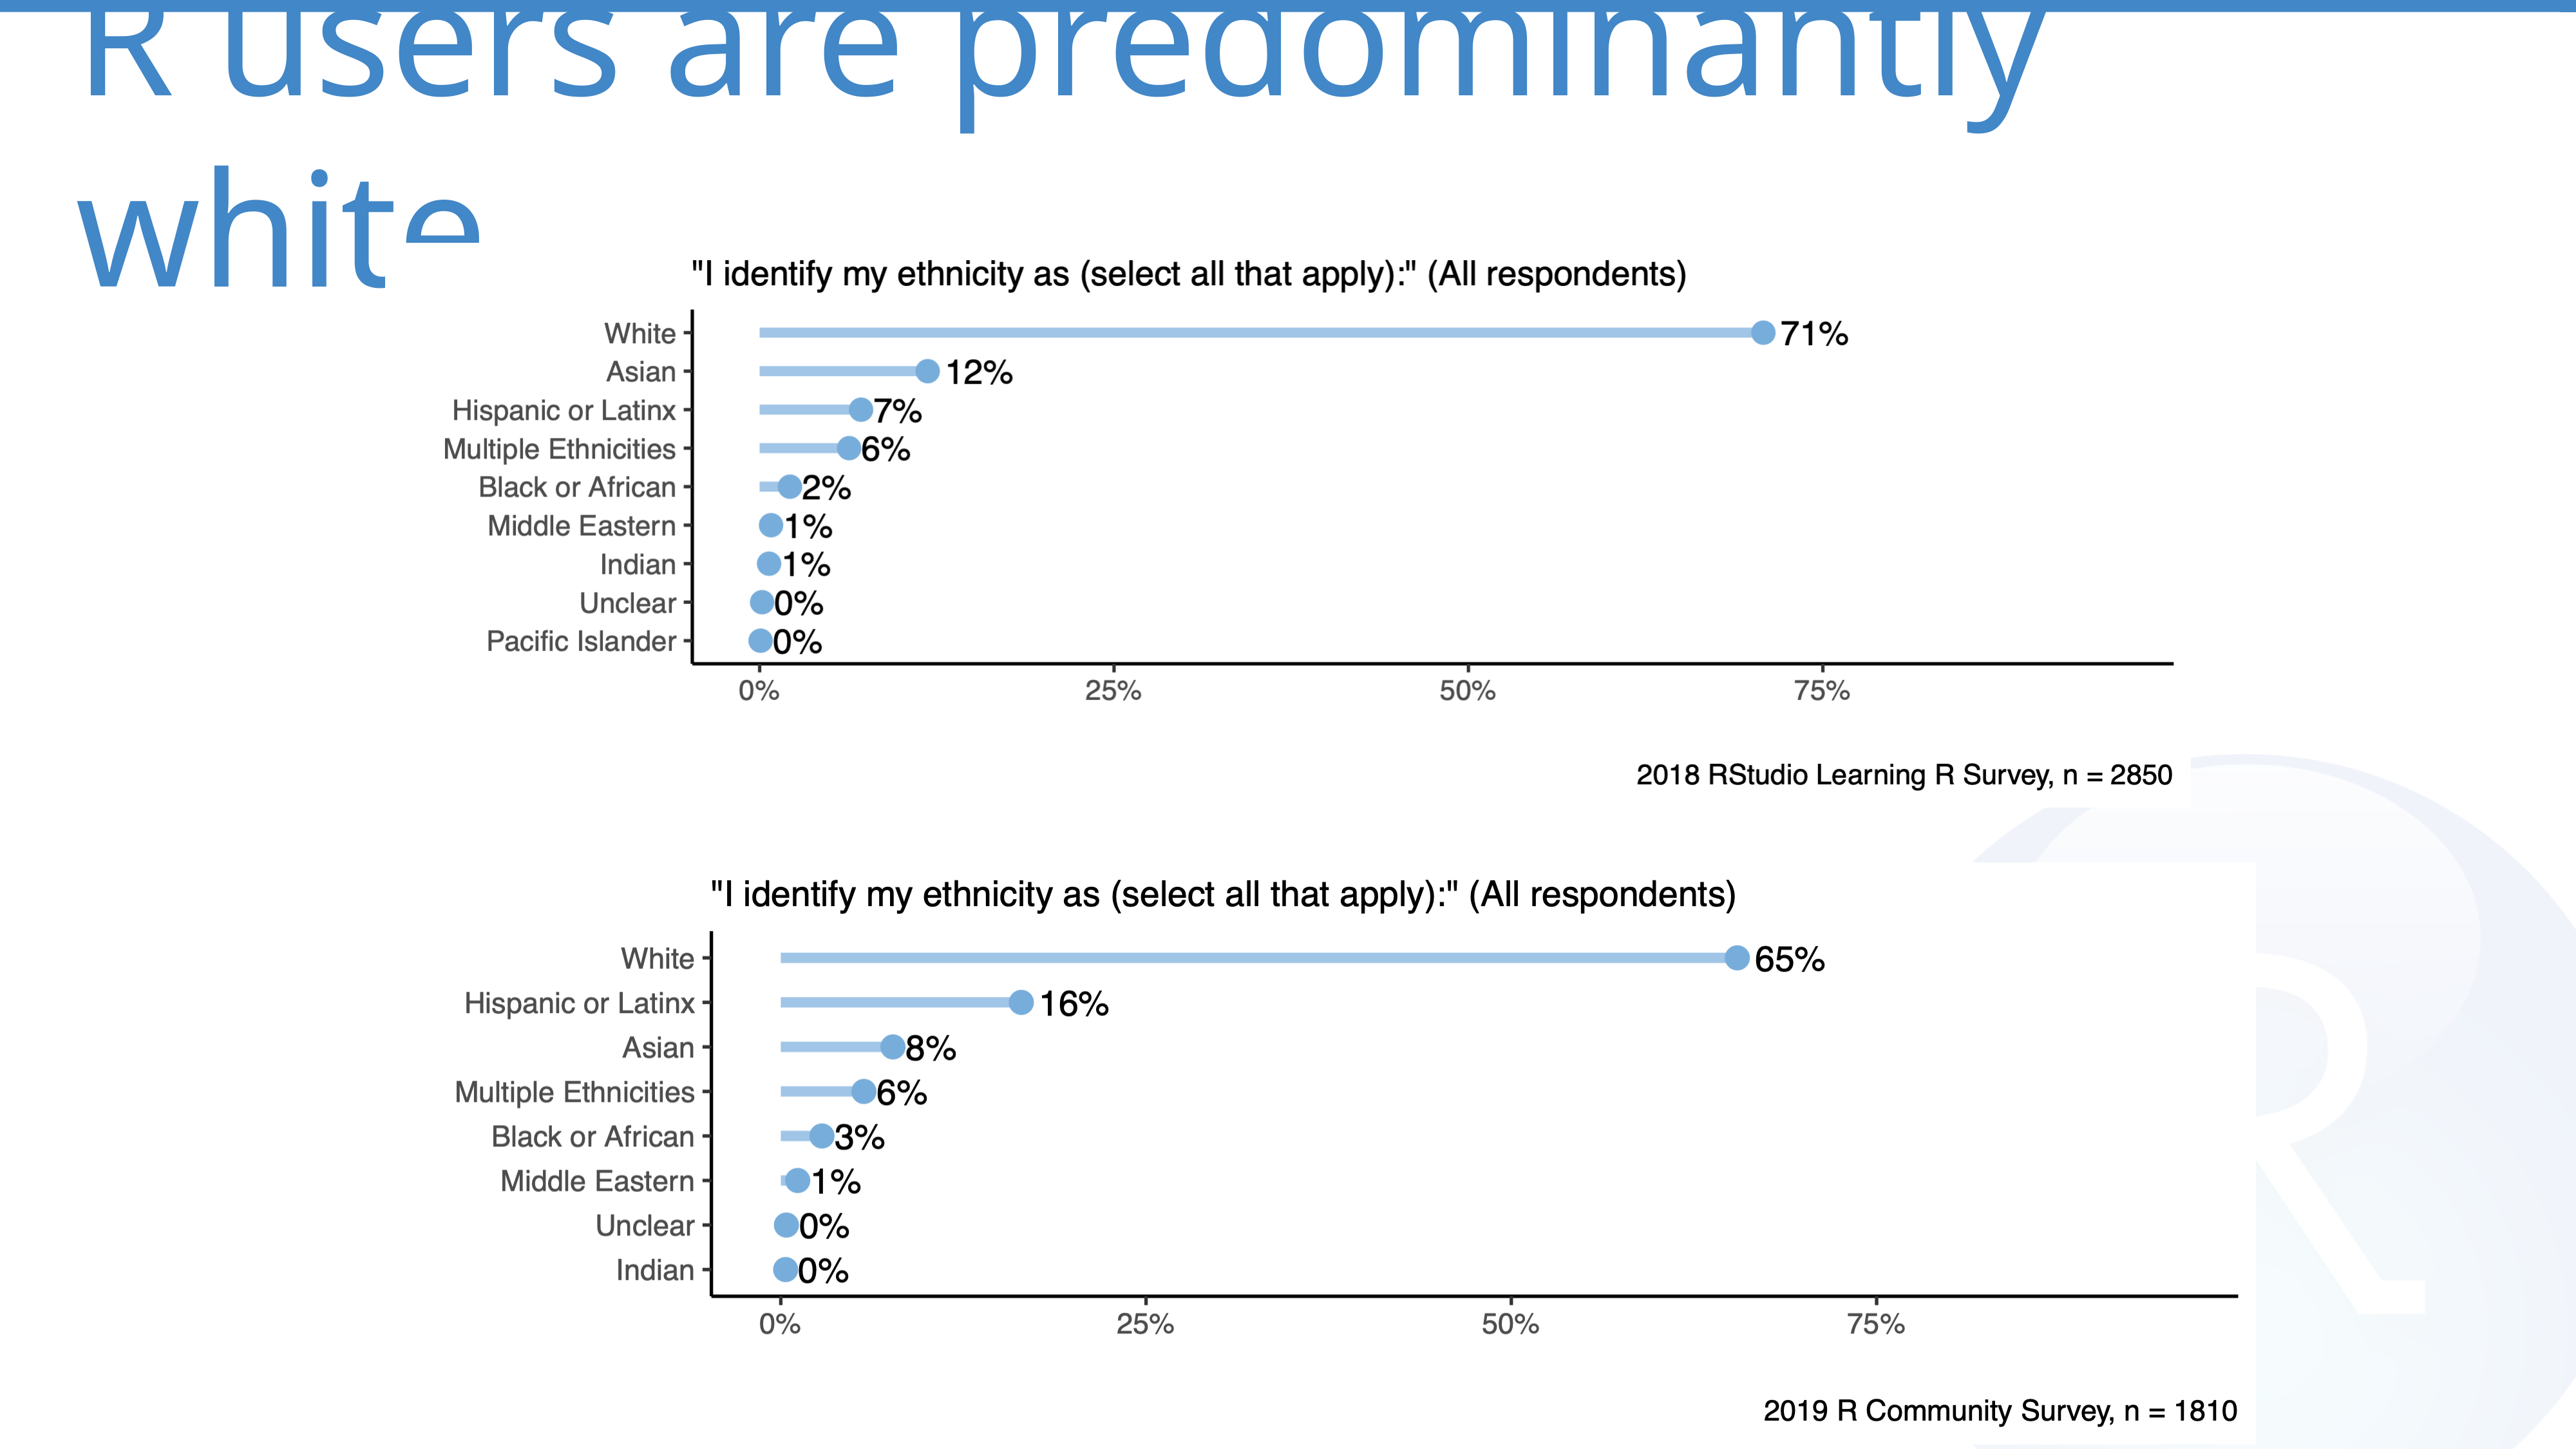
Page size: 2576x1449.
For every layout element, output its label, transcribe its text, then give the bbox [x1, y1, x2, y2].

title R users are predominantly white [70, 21, 2506, 234]
picture [385, 243, 2191, 808]
picture [394, 862, 2256, 1444]
